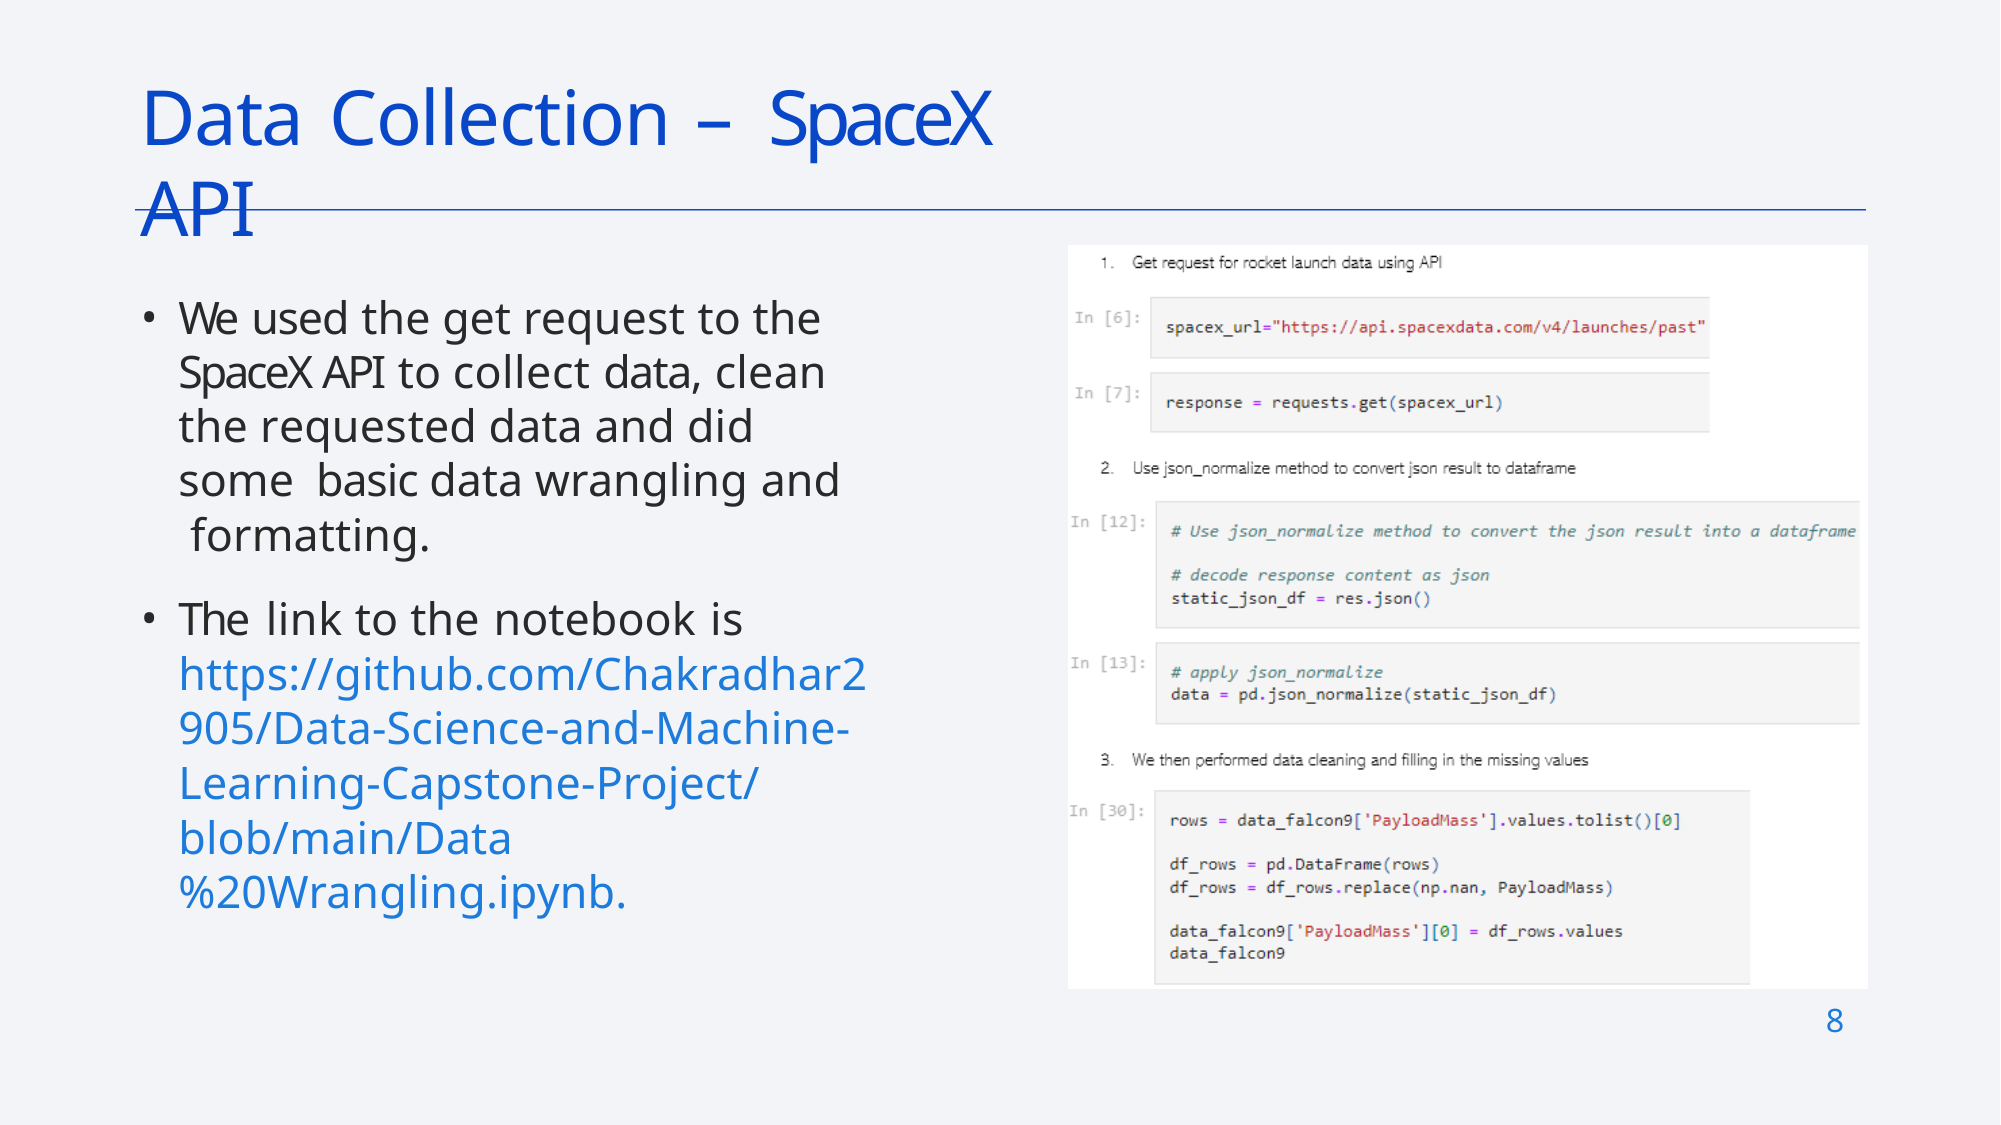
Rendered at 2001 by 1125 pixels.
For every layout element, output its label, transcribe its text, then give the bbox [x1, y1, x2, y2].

picture [0, 0, 2000, 1125]
text_box 8 [1819, 1000, 1851, 1045]
title Data Collection – SpaceX API [138, 66, 1106, 258]
text_box We used the get request to the SpaceX API to collect data, clean the requested data and did some basic data wrangling and formatting. The link to the notebook is https://github.com/Chakradhar2905/Data-Science-and-Machine-Learning-Capstone-Project/blob/main/Data%20Wrangling.ipynb. [138, 287, 874, 918]
